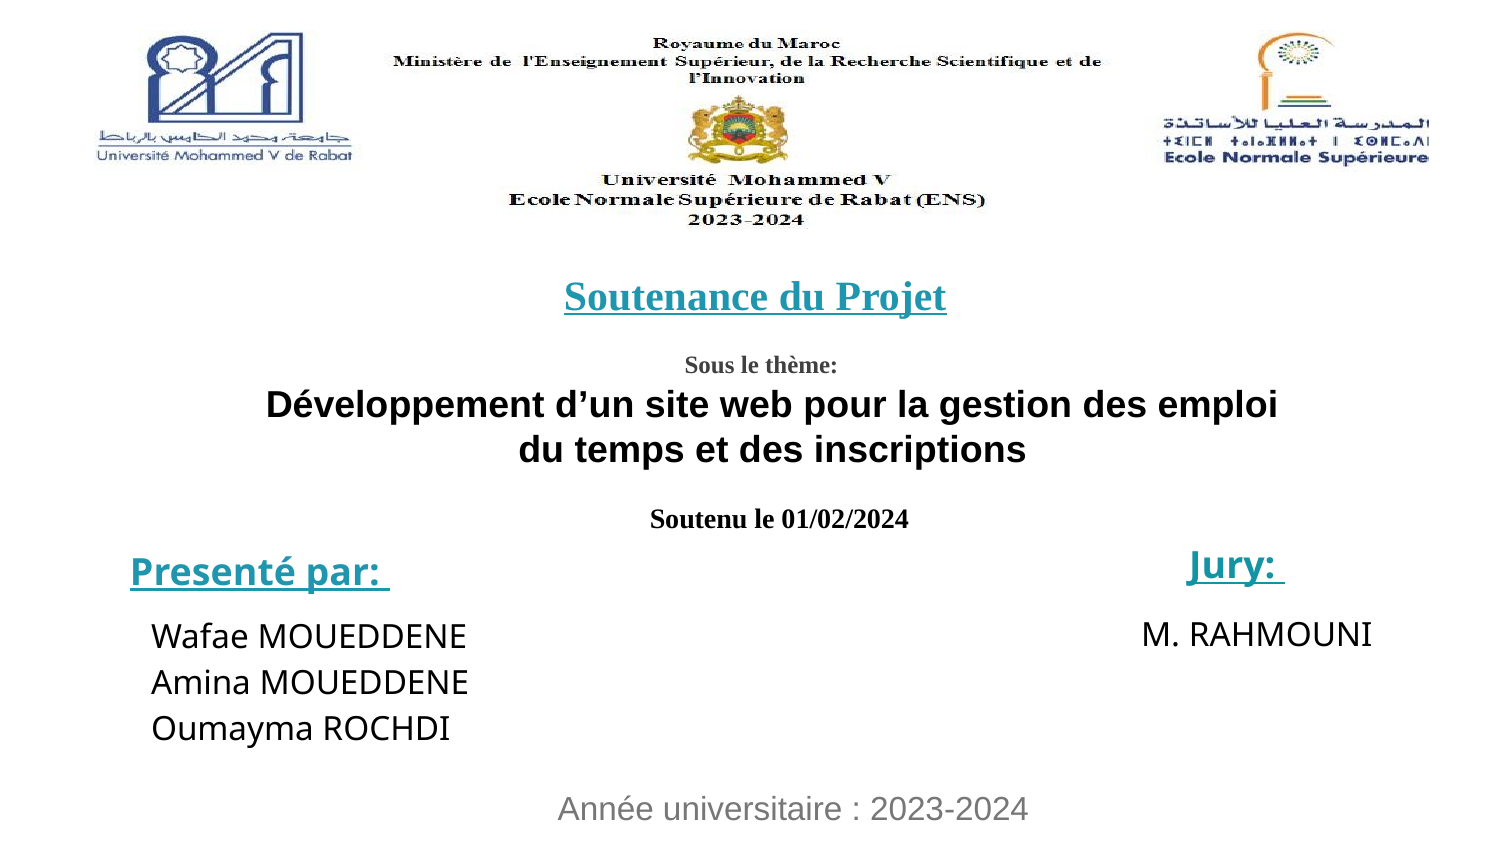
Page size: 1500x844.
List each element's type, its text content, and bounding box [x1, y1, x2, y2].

text_box Sous le thème: [384, 311, 1140, 380]
text_box Développement d’un site web pour la gestion des emploi du temps et des inscriptions [117, 380, 1429, 474]
subtitle Jury: [1155, 519, 1402, 592]
subtitle Wafae MOUEDDENE Amina MOUEDDENE Oumayma ROCHDI [117, 593, 511, 756]
subtitle Presenté par: [20, 525, 406, 611]
title Soutenu le 01/02/2024 [621, 474, 925, 565]
title Soutenance du Projet [273, 253, 1227, 375]
subtitle M. RAHMOUNI [1107, 592, 1450, 713]
picture [94, 29, 1429, 246]
text_box Année universitaire : 2023-2024 [543, 780, 1054, 835]
